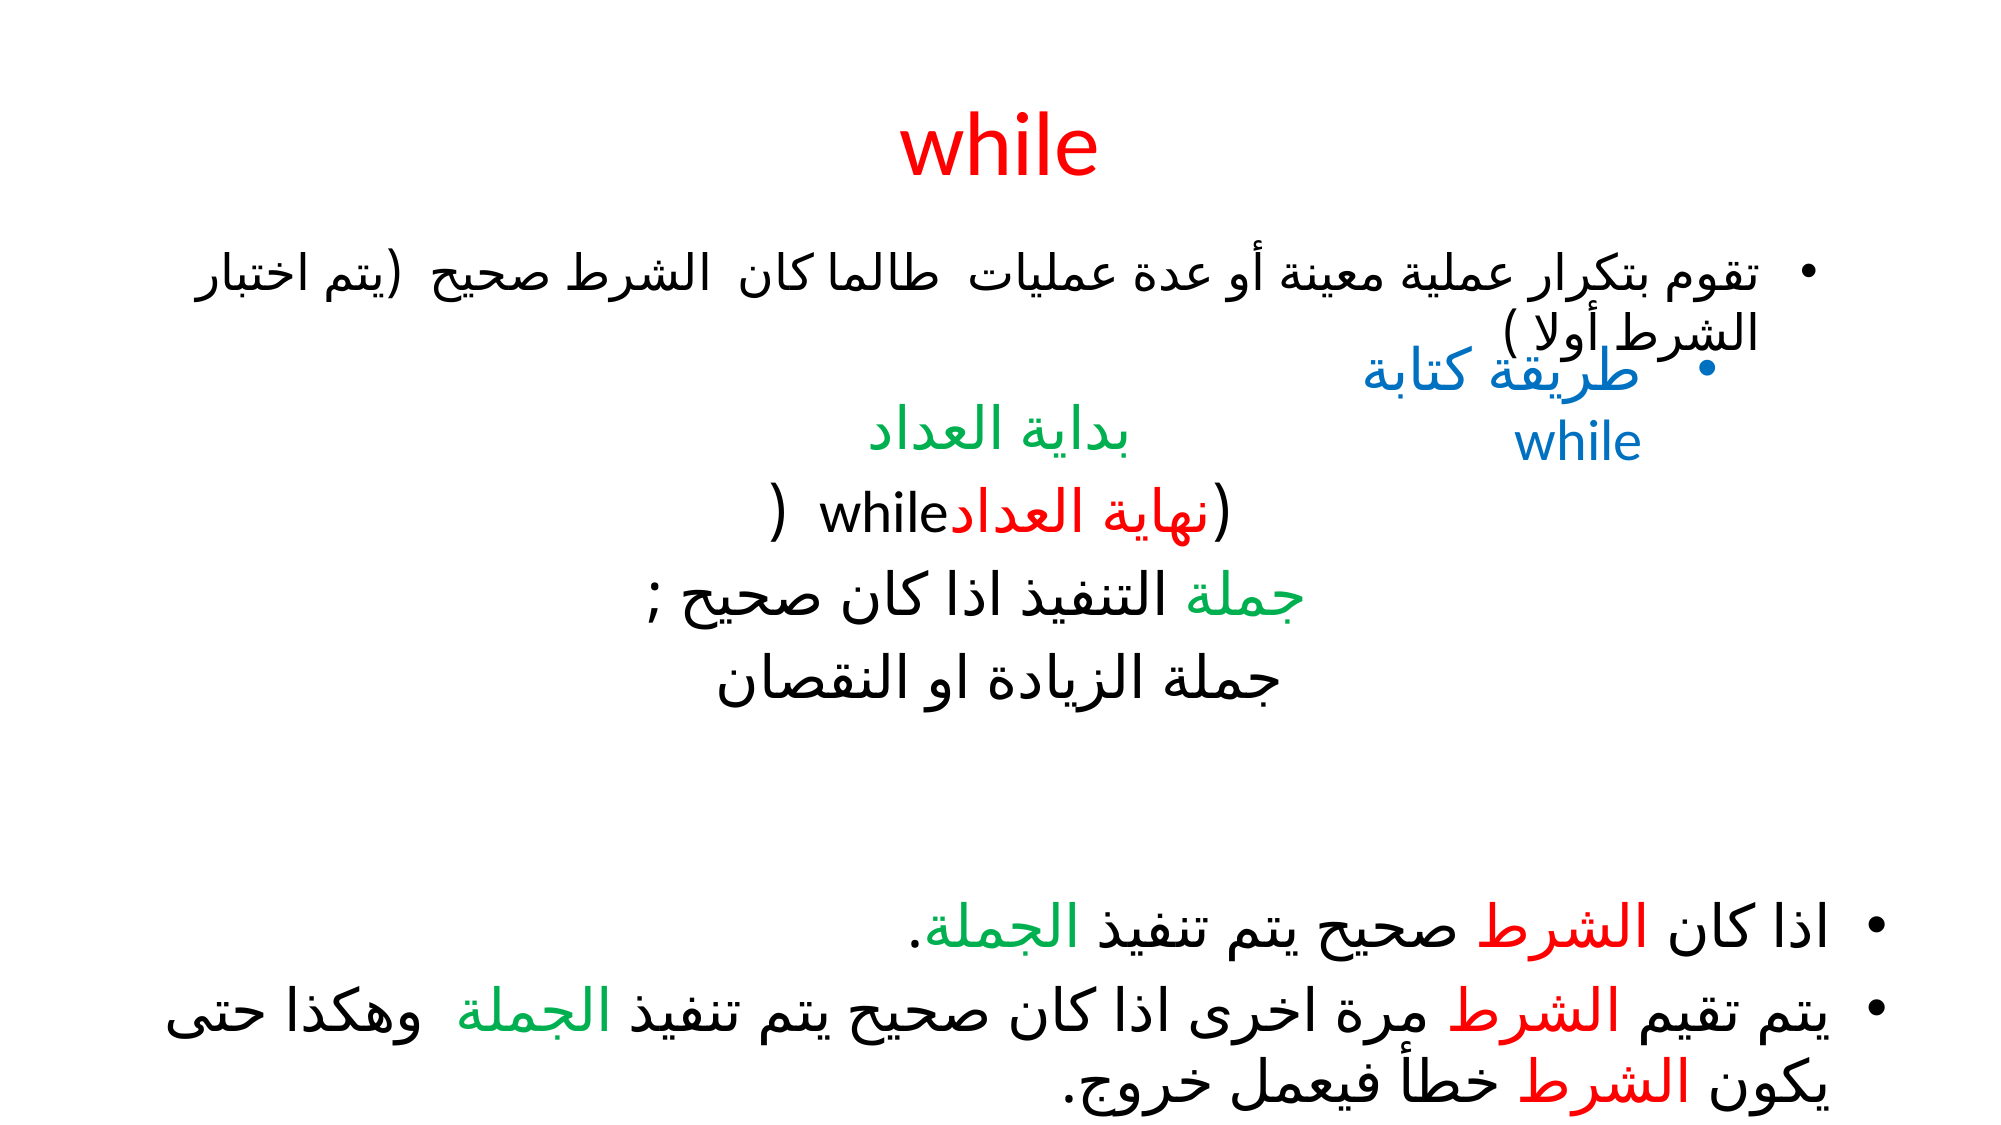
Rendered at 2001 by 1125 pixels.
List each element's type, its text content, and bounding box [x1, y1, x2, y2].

text_box طريقة كتابة while [1244, 324, 1733, 480]
title while [99, 45, 1900, 233]
text_box تقوم بتكرار عملية معينة أو عدة عمليات طالما كان الشرط صحيح (یتم اختبار الشرط أولا ) [123, 232, 1833, 368]
list بداية العداد (نهاية العدادwhile ( جملة التنفيذ اذا كان صحيح ; جملة الزيادة او النقصان اذا كان الشرط صحيح يتم تنفيذ الجملة. يتم تقيم الشرط مرة اخرى اذا كان صحيح يتم تنفيذ الجملة وهكذا حتى يكون الشرط خطأ فيعمل خروج. [99, 382, 1900, 1125]
